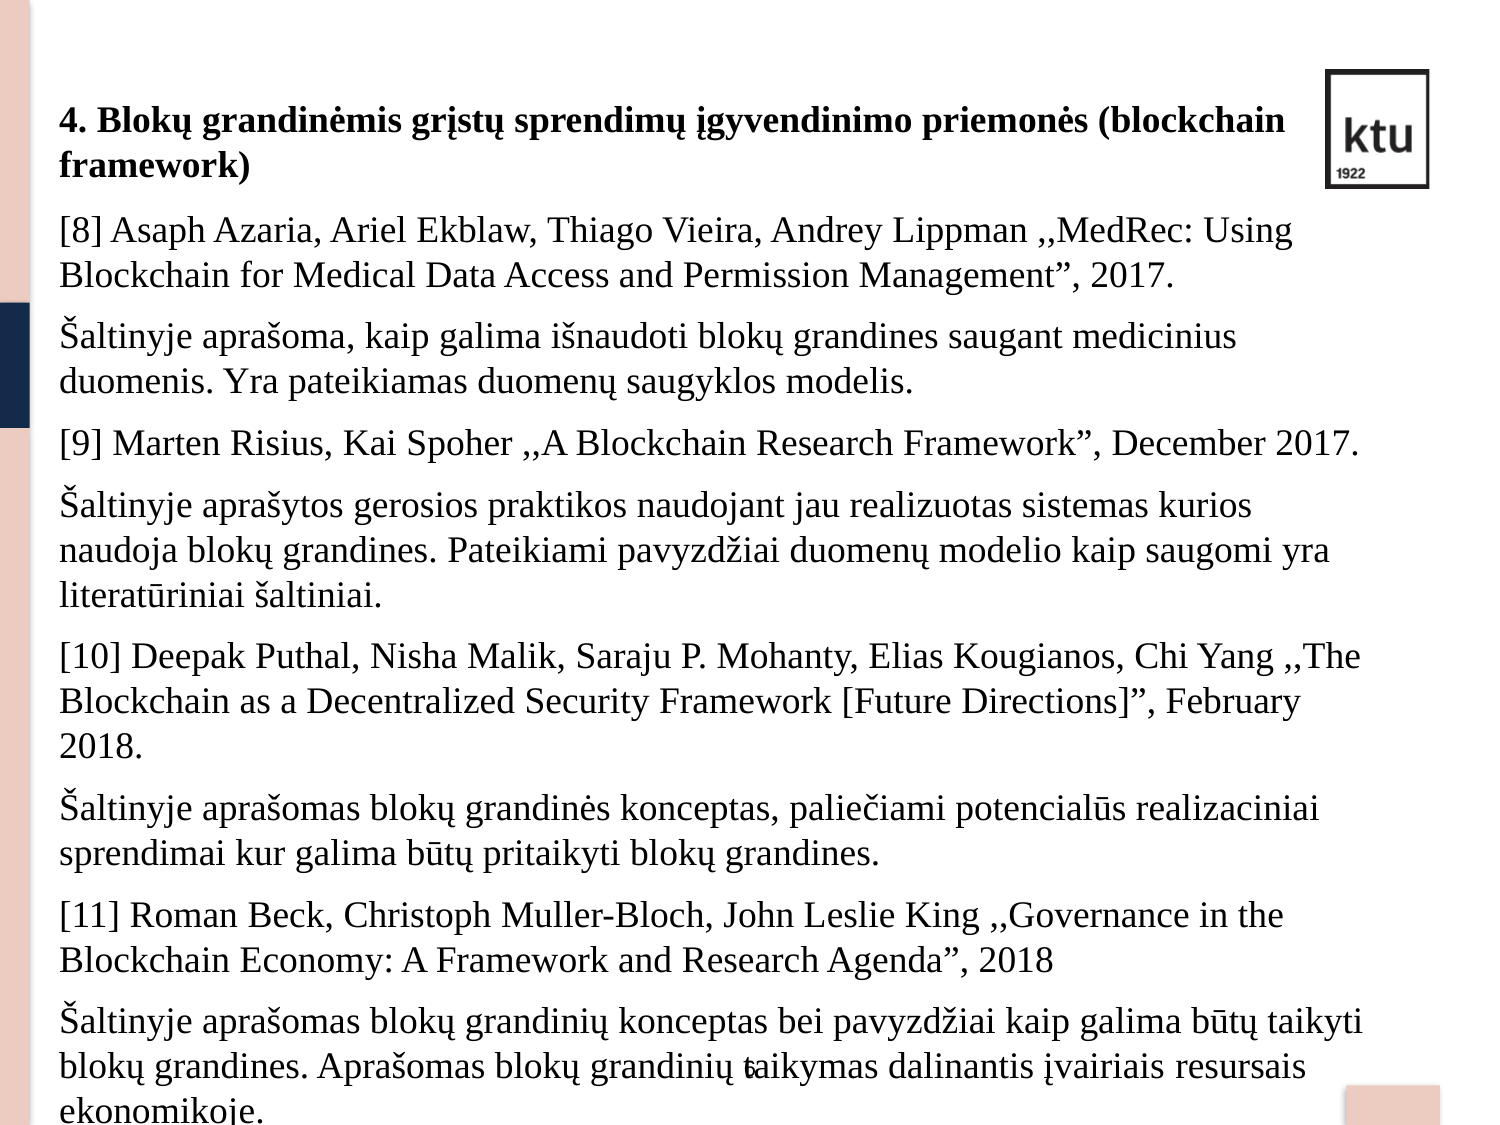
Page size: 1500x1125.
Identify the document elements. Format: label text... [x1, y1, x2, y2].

list 4. Blokų grandinėmis grįstų sprendimų įgyvendinimo priemonės (blockchain framework) [44, 87, 1319, 197]
text_box [8] Asaph Azaria, Ariel Ekblaw, Thiago Vieira, Andrey Lippman ,,MedRec: Using Blockchain for Medical Data Access and Permission Management”, 2017. Šaltinyje aprašoma, kaip galima išnaudoti blokų grandines saugant medicinius duomenis. Yra pateikiamas duomenų saugyklos modelis. [9] Marten Risius, Kai Spoher ,,A Blockchain Research Framework”, December 2017. Šaltinyje aprašytos gerosios praktikos naudojant jau realizuotas sistemas kurios naudoja blokų grandines. Pateikiami pavyzdžiai duomenų modelio kaip saugomi yra literatūriniai šaltiniai. [10] Deepak Puthal, Nisha Malik, Saraju P. Mohanty, Elias Kougianos, Chi Yang ,,The Blockchain as a Decentralized Security Framework [Future Directions]”, February 2018. Šaltinyje aprašomas blokų grandinės konceptas, paliečiami potencialūs realizaciniai sprendimai kur galima būtų pritaikyti blokų grandines. [11] Roman Beck, Christoph Muller-Bloch, John Leslie King ,,Governance in the Blockchain Economy: A Framework and Research Agenda”, 2018 Šaltinyje aprašomas blokų grandinių konceptas bei pavyzdžiai kaip galima būtų taikyti blokų grandines. Aprašomas blokų grandinių taikymas dalinantis įvairiais resursais ekonomikoje. [44, 197, 1395, 885]
